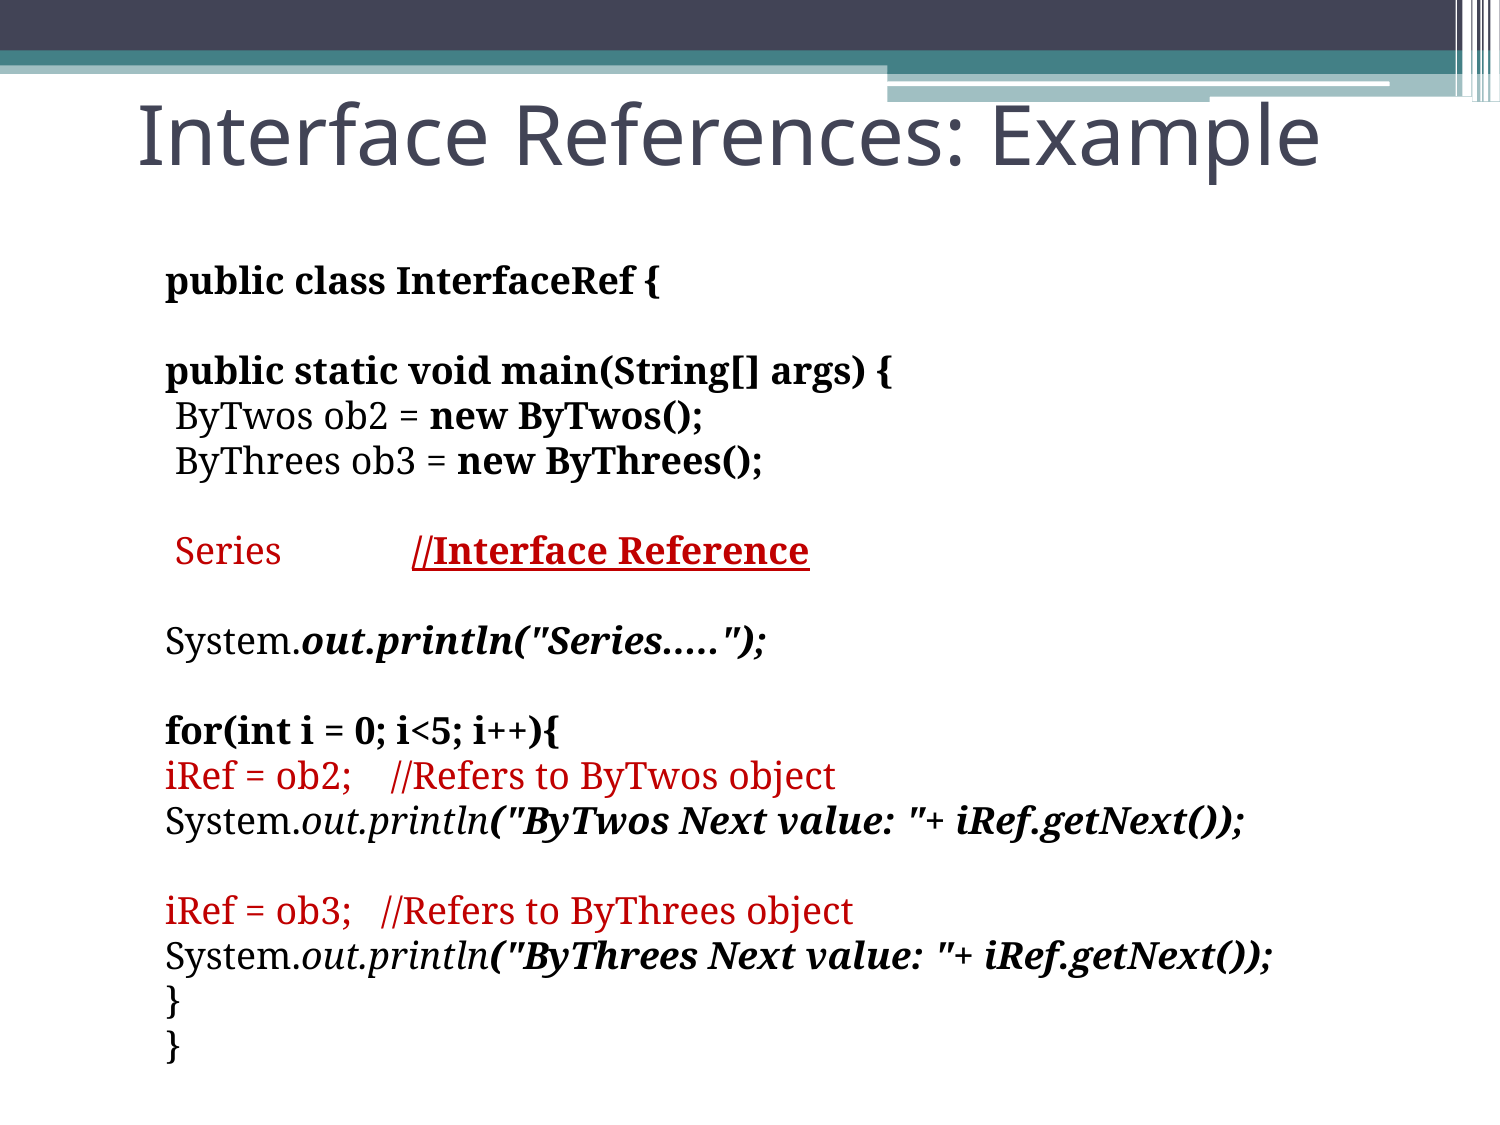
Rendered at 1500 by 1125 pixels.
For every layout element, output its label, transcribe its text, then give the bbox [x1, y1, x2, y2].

text_box Interface References: Example [78, 75, 1429, 263]
text_box public class InterfaceRef { public static void main(String[] args) { ByTwos ob2 = new ByTwos(); ByThrees ob3 = new ByThrees(); Series iRef; //Interface Reference System.out.println("Series....."); for(int i = 0; i<5; i++){ iRef = ob2; //Refers to ByTwos object System.out.println("ByTwos Next value: "+ iRef.getNext()); iRef = ob3; //Refers to ByThrees object System.out.println("ByThrees Next value: "+ iRef.getNext()); } } [150, 263, 1325, 1075]
